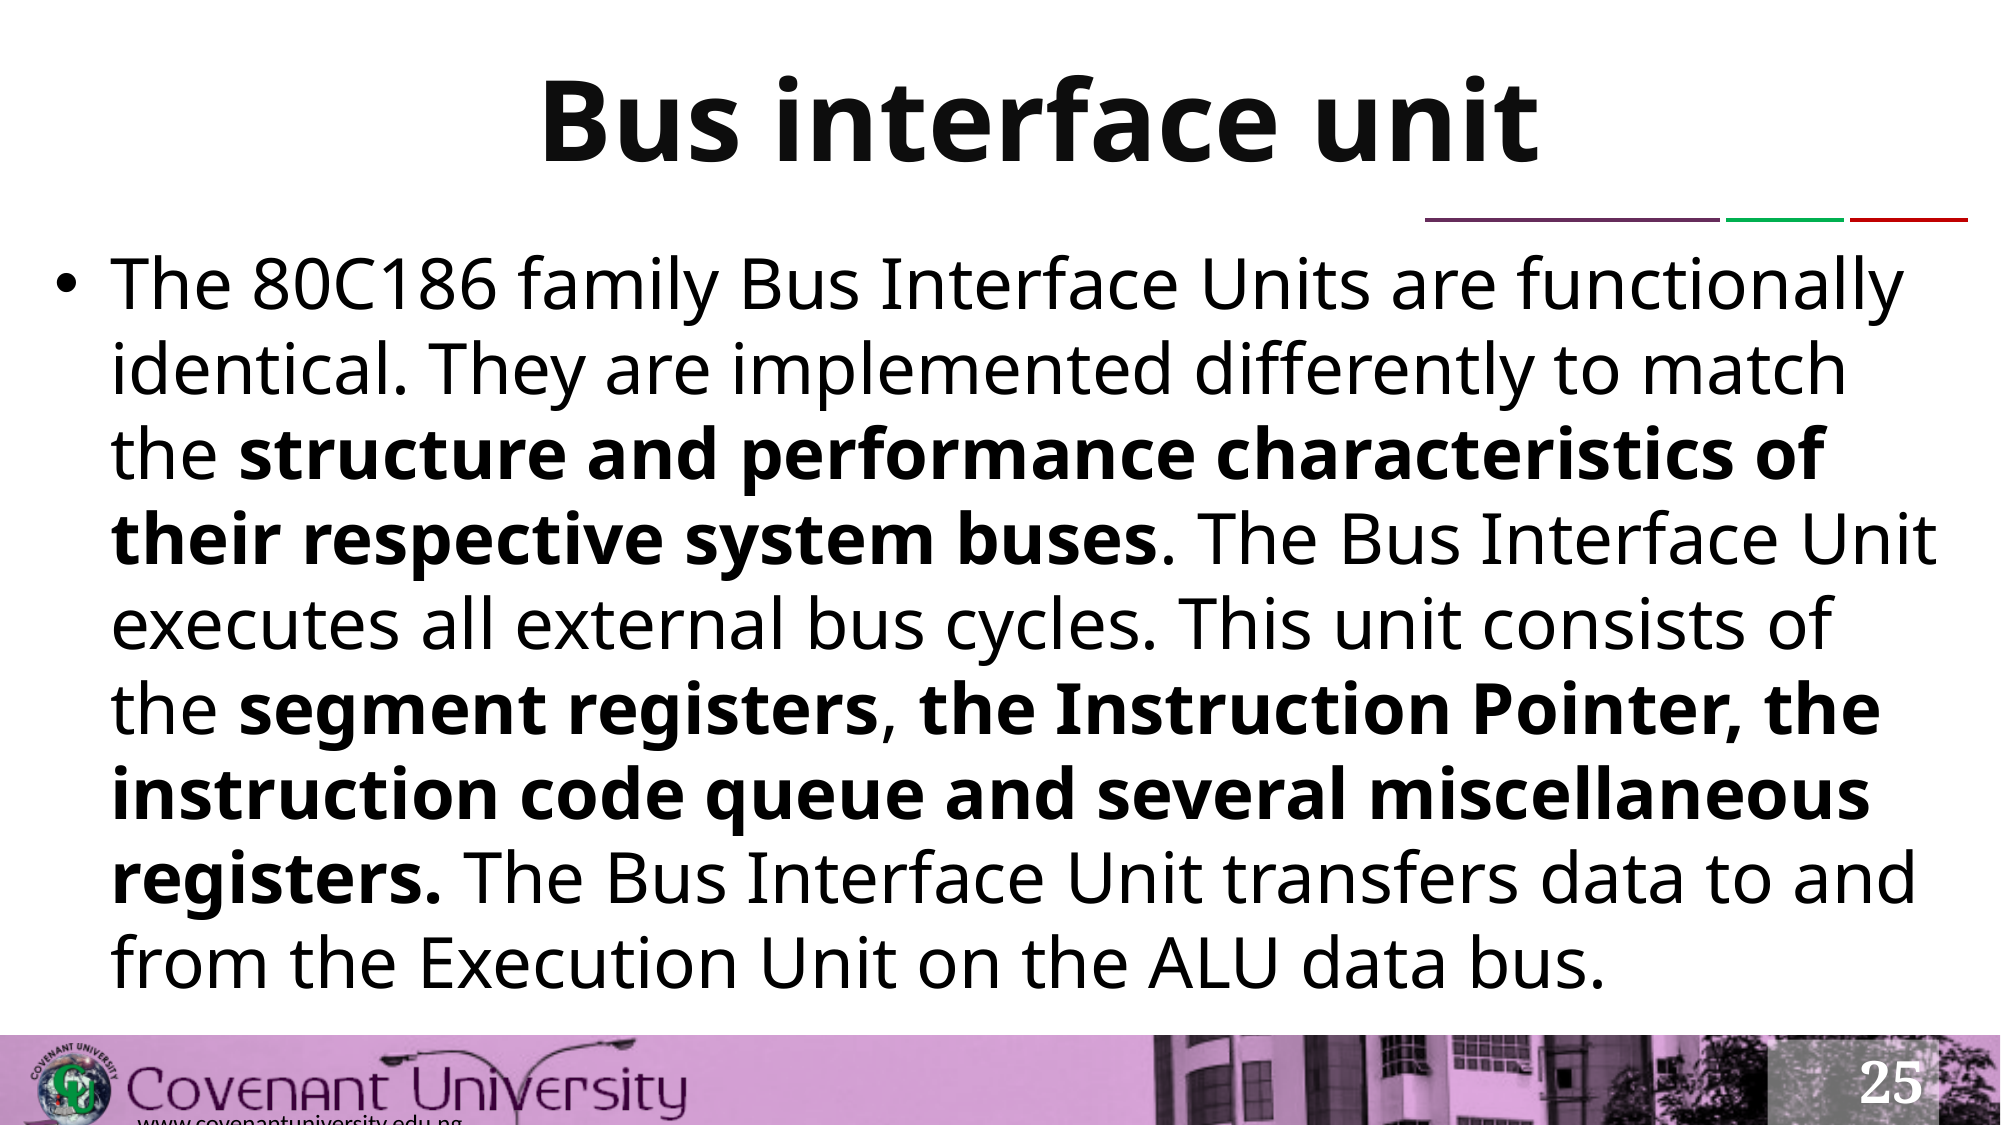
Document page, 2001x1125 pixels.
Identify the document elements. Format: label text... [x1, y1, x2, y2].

title Bus interface unit [74, 20, 2000, 213]
picture [23, 1036, 1071, 1125]
list The 80C186 family Bus Interface Units are functionally identical. They are implemented differently to match the structure and performance characteristics of their respective system buses. The Bus Interface Unit executes all external bus cycles. This unit consists of the segment registers, the Instruction Pointer, the instruction code queue and several miscellaneous registers. The Bus Interface Unit transfers data to and from the Execution Unit on the ALU data bus. [39, 231, 1961, 1024]
